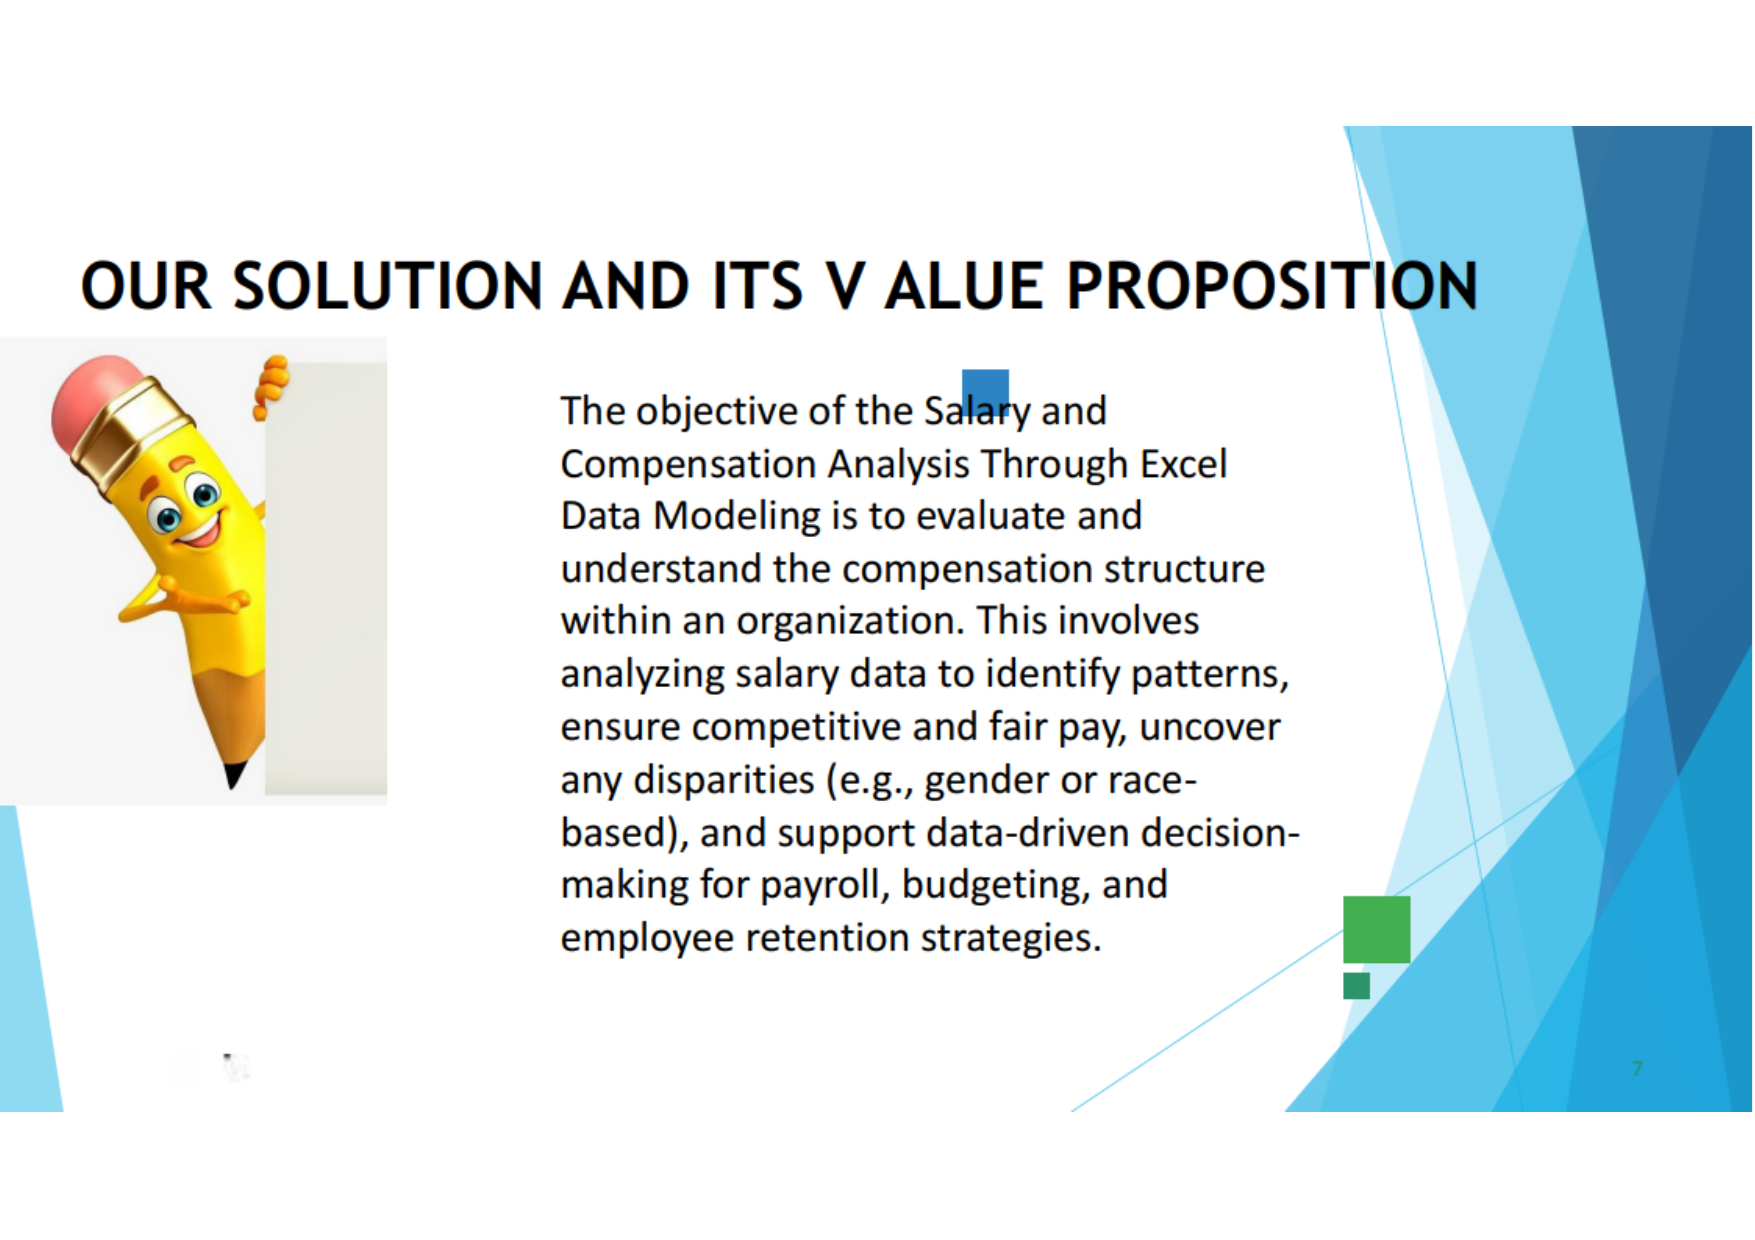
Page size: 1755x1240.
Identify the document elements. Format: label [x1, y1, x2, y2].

text_box [0, 0, 1753, 1239]
